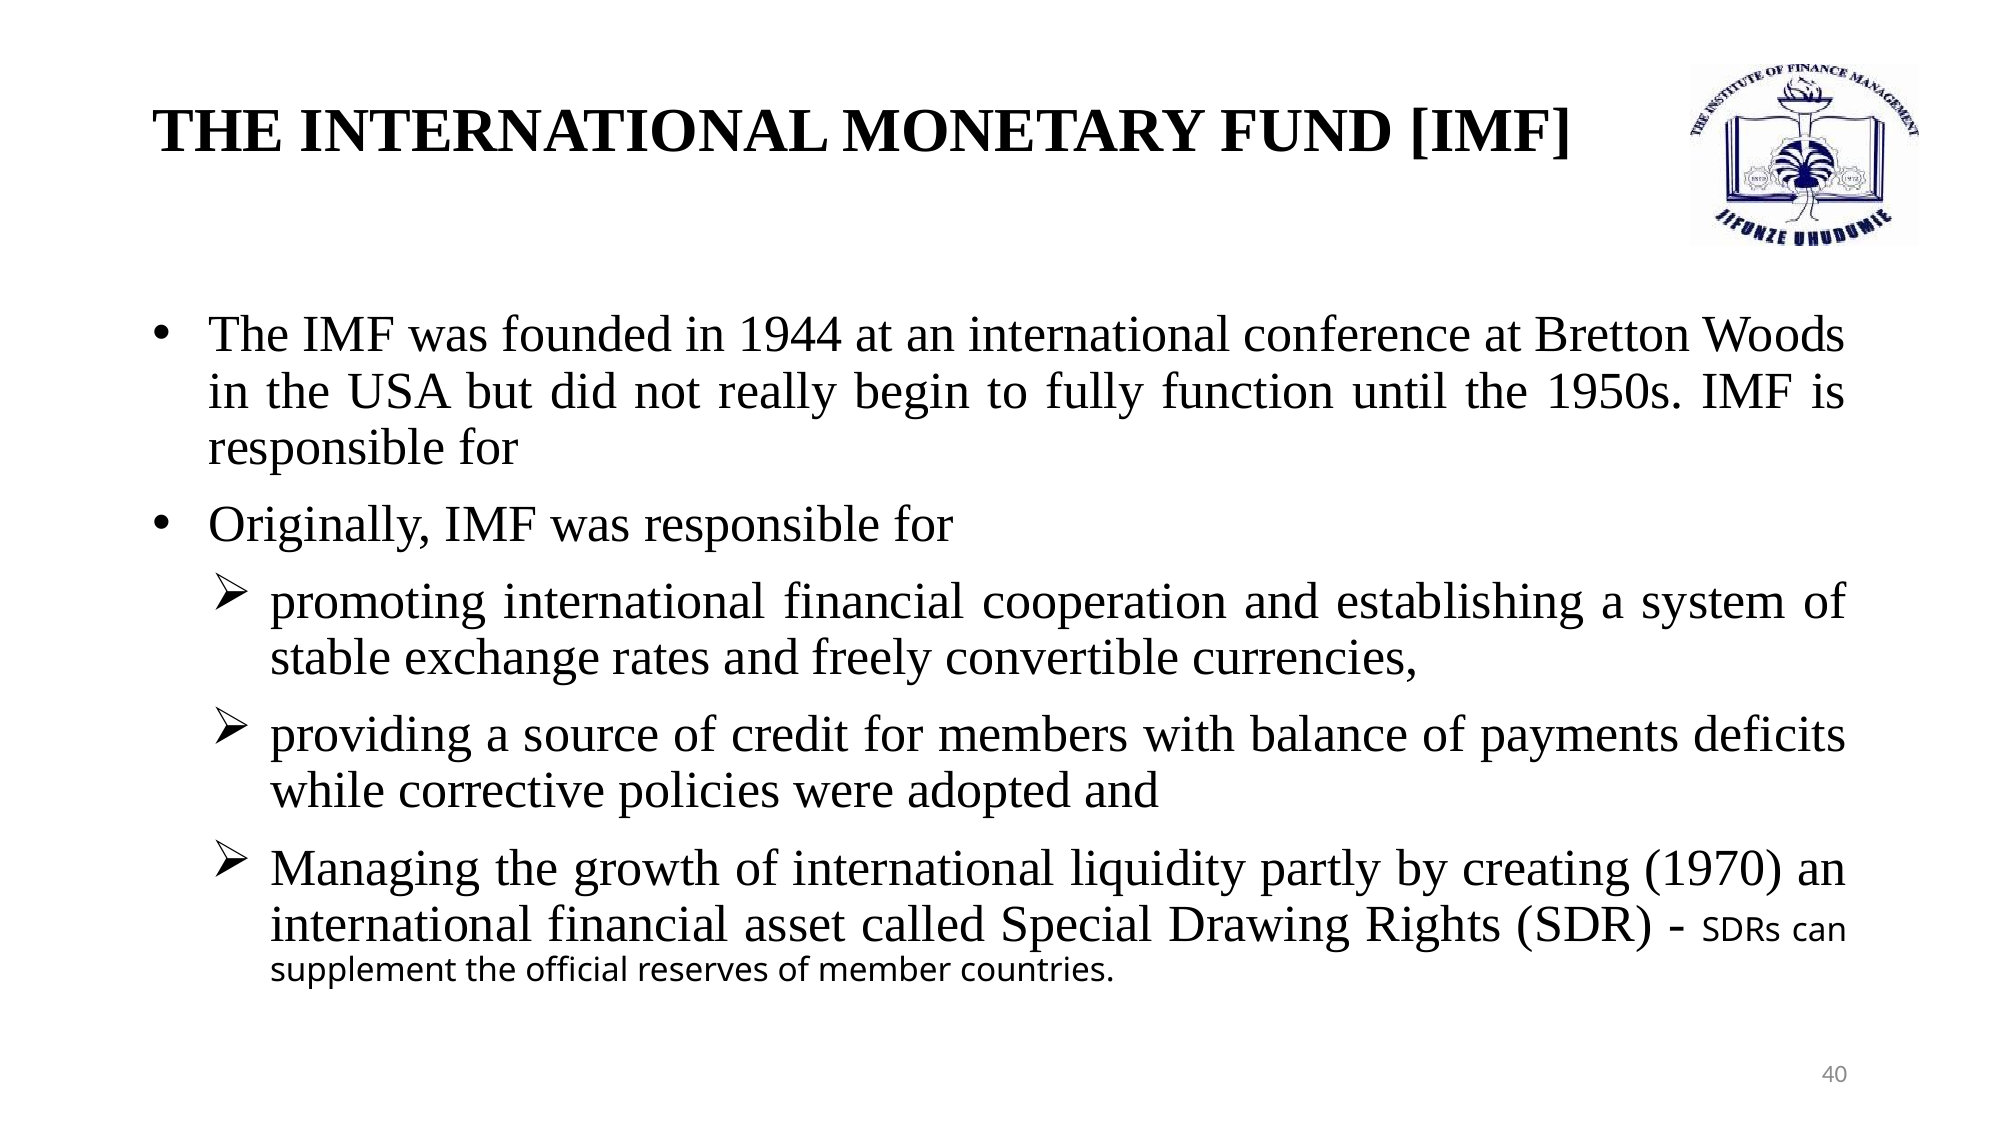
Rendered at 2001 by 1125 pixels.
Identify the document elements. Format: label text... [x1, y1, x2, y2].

list The IMF was founded in 1944 at an international conference at Bretton Woods in the USA but did not really begin to fully function until the 1950s. IMF is responsible for Originally, IMF was responsible for promoting international financial cooperation and establishing a system of stable exchange rates and freely convertible currencies, providing a source of credit for members with balance of payments deficits while corrective policies were adopted and Managing the growth of international liquidity partly by creating (1970) an international financial asset called Special Drawing Rights (SDR) - SDRs can supplement the official reserves of member countries. [137, 299, 1863, 1014]
slide_number 40 [1412, 1042, 1863, 1103]
picture [1690, 64, 1919, 246]
title THE INTERNATIONAL MONETARY FUND [IMF] [137, 59, 1606, 278]
